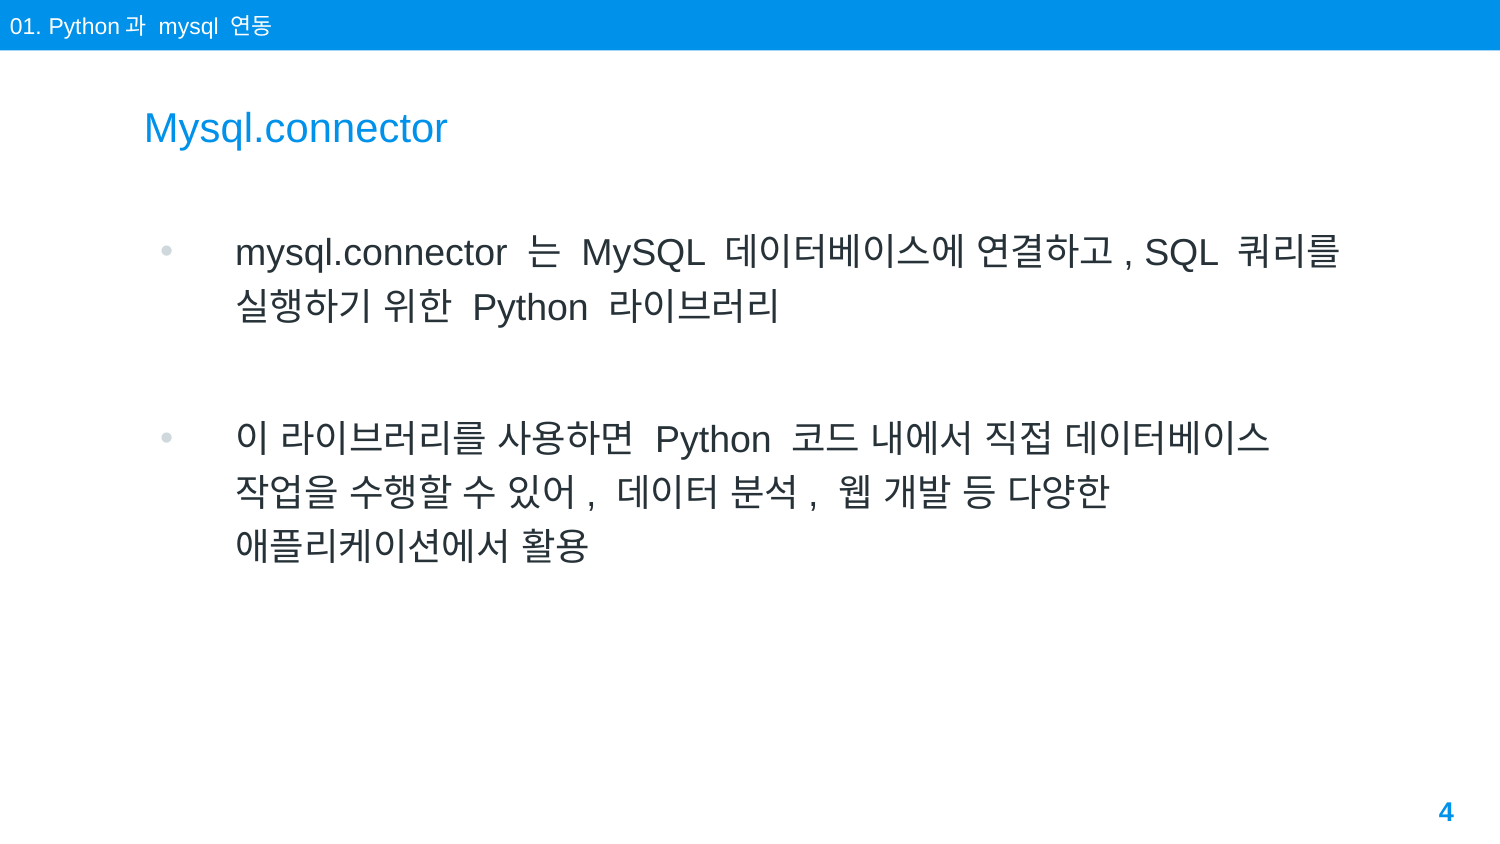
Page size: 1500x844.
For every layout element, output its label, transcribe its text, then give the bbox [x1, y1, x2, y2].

slide_number 4 [1378, 779, 1469, 844]
title Mysql.connector [128, 50, 1372, 166]
list mysql.connector 는 MySQL 데이터베이스에 연결하고, SQL 쿼리를 실행하기 위한 Python 라이브러리 이 라이브러리를 사용하면 Python 코드 내에서 직접 데이터베이스 작업을 수행할 수 있어, 데이터 분석, 웹 개발 등 다양한 애플리케이션에서 활용 [132, 204, 1375, 782]
text_box 01. Python과 mysql 연동 [0, 4, 288, 47]
